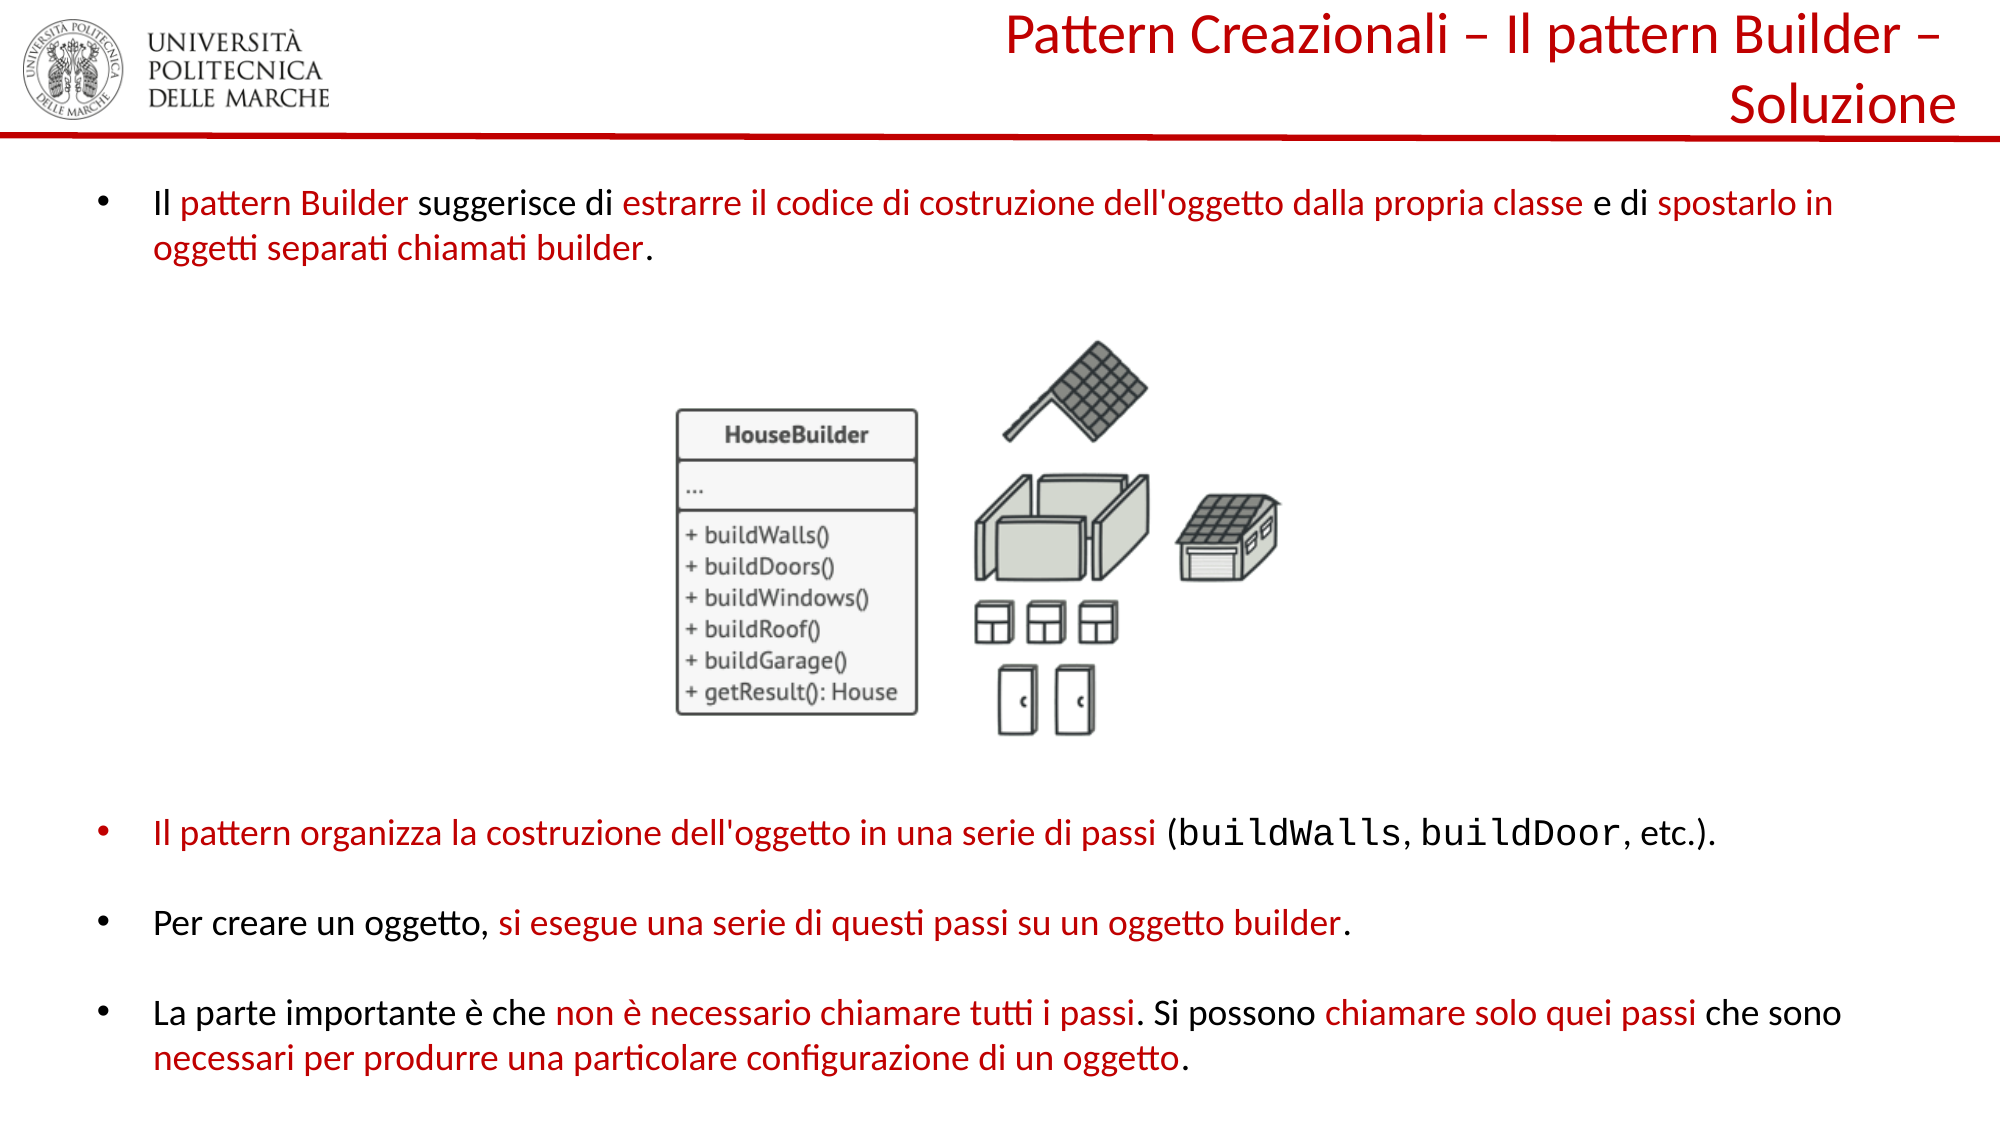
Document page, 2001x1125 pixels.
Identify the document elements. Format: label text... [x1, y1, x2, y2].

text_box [0, 135, 2000, 139]
picture [23, 17, 329, 122]
text_box Pattern Creazionali – Il pattern Builder – Soluzione [989, 0, 1973, 135]
text_box Pattern Creazionali – Il pattern Builder – Soluzione [989, 139, 1973, 143]
text_box Il pattern Builder suggerisce di estrarre il codice di costruzione dell'oggetto dalla propria classe e di spostarlo in oggetti separati chiamati builder. Il pattern organizza la costruzione dell'oggetto in una serie di passi (buildWalls, buildDoor, etc.). Per creare un oggetto, si esegue una serie di questi passi su un oggetto builder. La parte importante è che non è necessario chiamare tutti i passi. Si possono chiamare solo quei passi che sono necessari per produrre una particolare configurazione di un oggetto. [82, 170, 1932, 1086]
picture [662, 324, 1303, 763]
